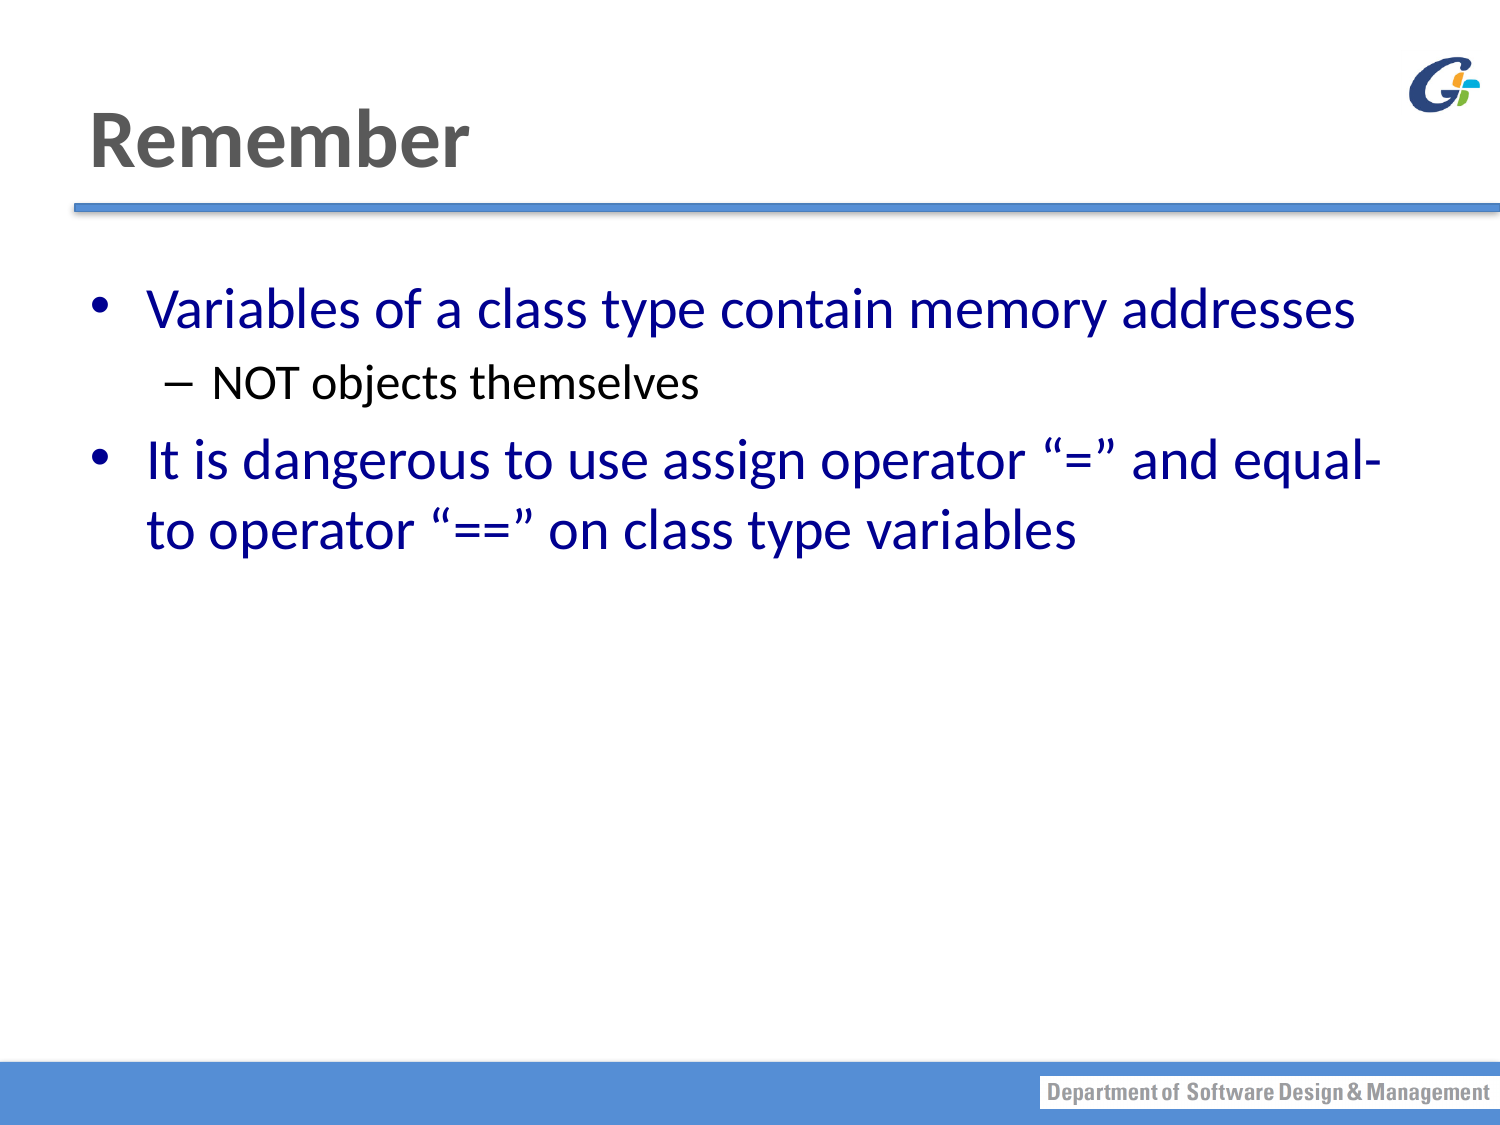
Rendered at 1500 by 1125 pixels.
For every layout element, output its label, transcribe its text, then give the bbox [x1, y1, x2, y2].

list Variables of a class type contain memory addresses NOT objects themselves It is dangerous to use assign operator “=” and equal-to operator “==” on class type variables [75, 262, 1425, 1064]
picture [1040, 1076, 1500, 1109]
picture [1401, 50, 1482, 115]
title Remember [75, 76, 1425, 225]
